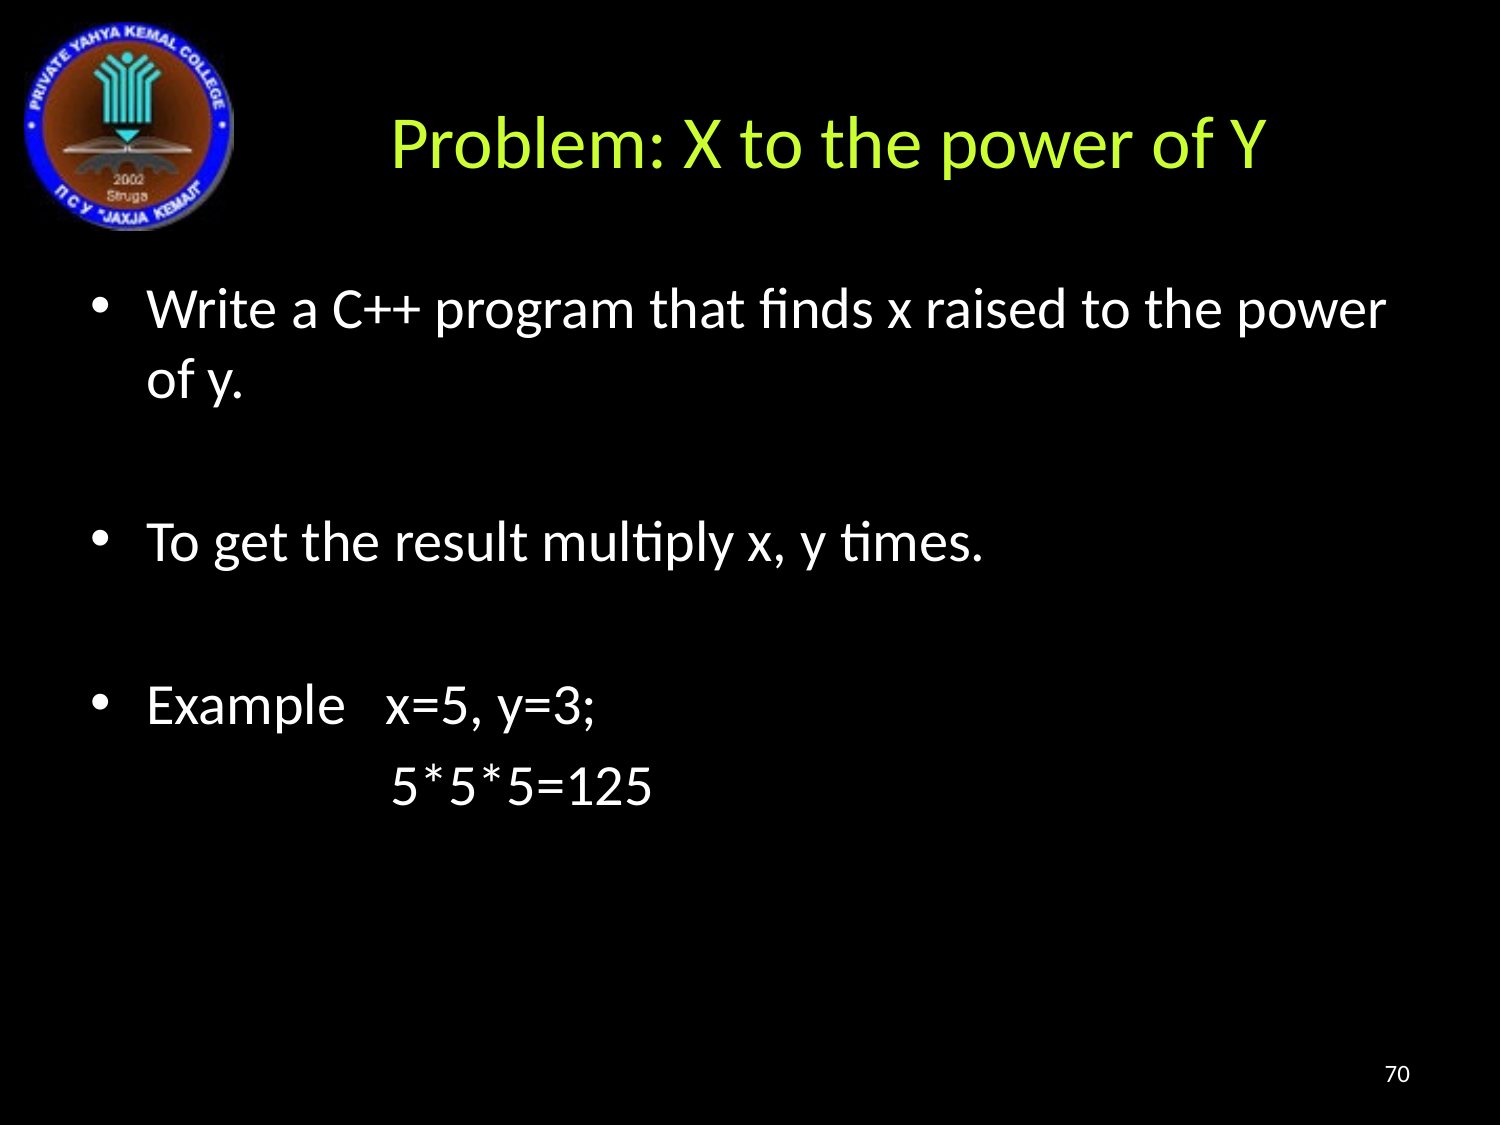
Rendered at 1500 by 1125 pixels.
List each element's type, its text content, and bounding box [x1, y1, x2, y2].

slide_number 70 [1074, 1042, 1425, 1103]
title Problem: X to the power of Y [237, 45, 1425, 233]
picture [24, 21, 234, 231]
list Write a C++ program that finds x raised to the power of y. To get the result multiply x, y times. Example x=5, y=3; 5*5*5=125 [75, 262, 1425, 1005]
